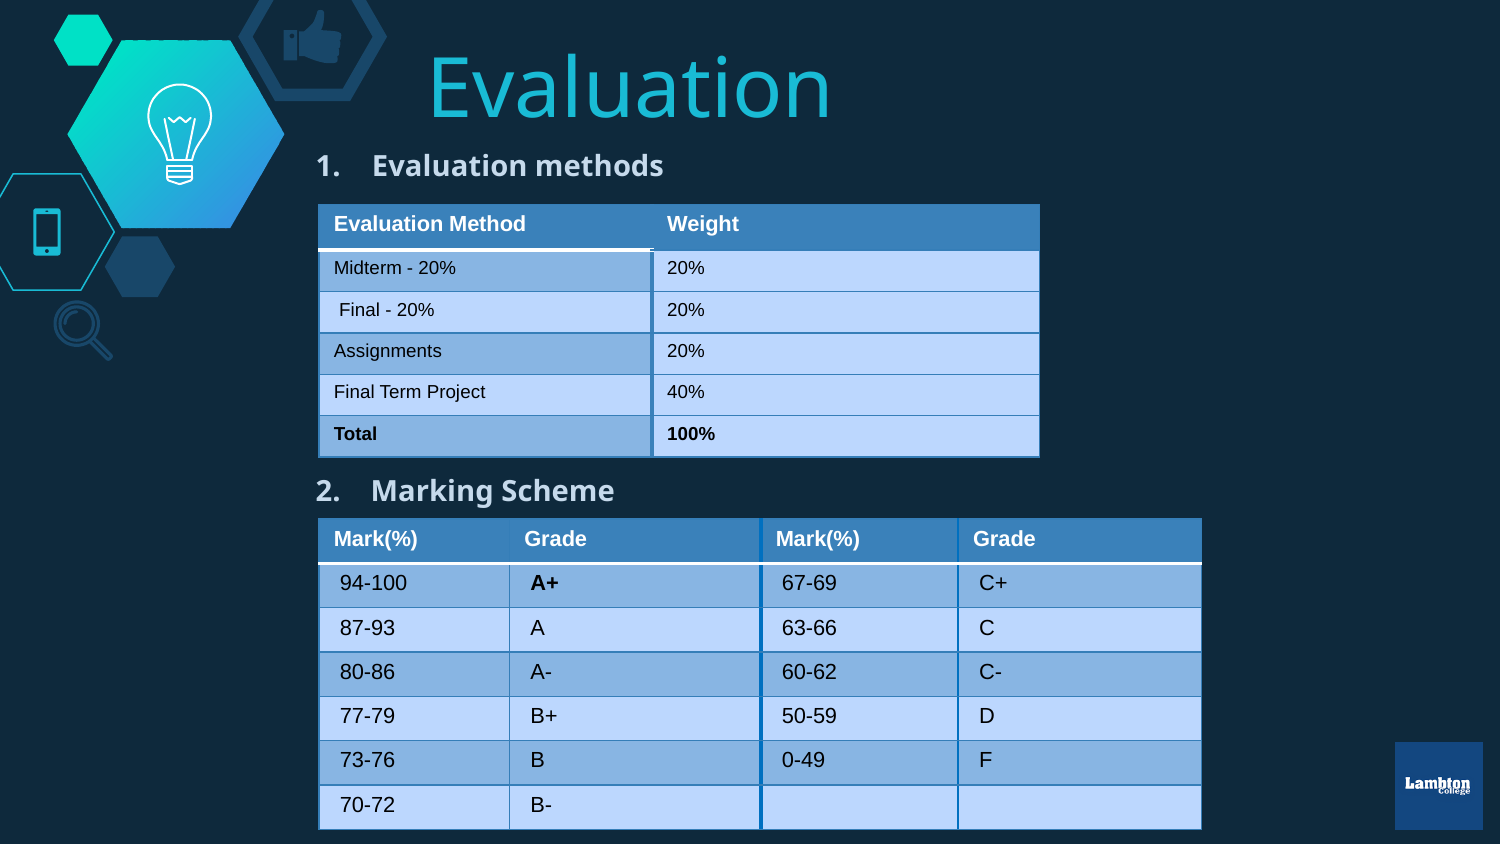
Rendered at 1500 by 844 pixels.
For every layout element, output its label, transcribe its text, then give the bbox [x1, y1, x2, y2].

table_cell 73-76 [320, 741, 509, 784]
table_cell B+ [510, 697, 759, 740]
table_header Weight [654, 205, 1039, 249]
table_cell 77-79 [320, 697, 509, 740]
table_cell A+ [510, 565, 759, 607]
table_cell F [959, 741, 1201, 784]
table_cell 20% [654, 334, 1039, 374]
table_cell C- [959, 653, 1201, 696]
table_cell Total [320, 416, 650, 456]
table_cell B [510, 741, 759, 784]
table_header Mark(%) [320, 520, 509, 562]
table_cell 20% [654, 251, 1039, 291]
table_header Evaluation Method [320, 205, 650, 248]
table_cell 0-49 [763, 741, 957, 784]
table_cell 50-59 [763, 697, 957, 740]
table_cell 70-72 [320, 786, 509, 829]
table_cell 94-100 [320, 565, 509, 607]
table_cell Final - 20% [320, 292, 650, 332]
table_cell 63-66 [763, 608, 957, 651]
table_cell D [959, 697, 1201, 740]
table_cell B- [510, 786, 759, 829]
table_header Grade [959, 520, 1201, 562]
table_cell C [959, 608, 1201, 651]
table_cell 100% [654, 416, 1039, 456]
table_cell 80-86 [320, 653, 509, 696]
table_cell A- [510, 653, 759, 696]
table_cell 87-93 [320, 608, 509, 651]
table_cell [763, 786, 957, 829]
table_cell 67-69 [763, 565, 957, 607]
table_cell 20% [654, 292, 1039, 332]
table_cell [959, 786, 1201, 829]
picture [1394, 741, 1483, 830]
table_cell 60-62 [763, 653, 957, 696]
table_cell Final Term Project [320, 375, 650, 415]
table_header Mark(%) [763, 520, 957, 562]
table_cell Midterm - 20% [320, 252, 650, 291]
table_cell C+ [959, 565, 1201, 607]
table_cell A [510, 608, 759, 651]
text_box Evaluation methods [300, 139, 701, 190]
table_cell 40% [654, 375, 1039, 415]
table_cell Assignments [320, 334, 650, 374]
table_header Grade [510, 520, 759, 562]
text_box 2. Marking Scheme [300, 464, 701, 515]
title Evaluation [411, 43, 1362, 150]
